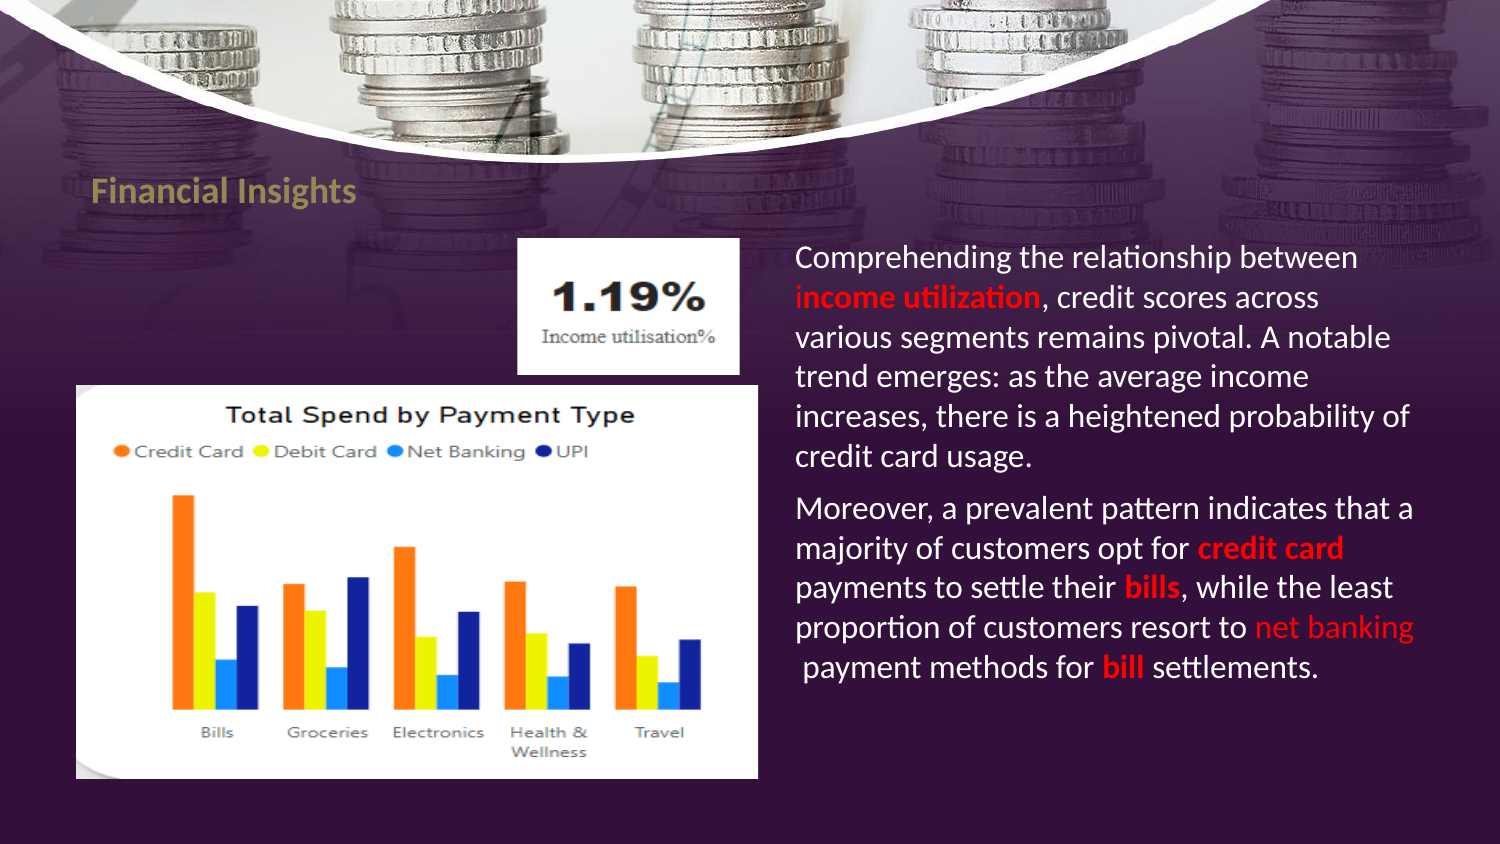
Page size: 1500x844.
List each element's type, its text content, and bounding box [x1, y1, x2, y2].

title Financial Insights [76, 148, 1431, 228]
list Comprehending the relationship between income utilization, credit scores across various segments remains pivotal. A notable trend emerges: as the average income increases, there is a heightened probability of credit card usage. Moreover, a prevalent pattern indicates that a majority of customers opt for credit card payments to settle their bills, while the least proportion of customers resort to net banking payment methods for bill settlements. [780, 227, 1435, 779]
picture [0, 0, 1500, 844]
text_box [42, 238, 780, 814]
